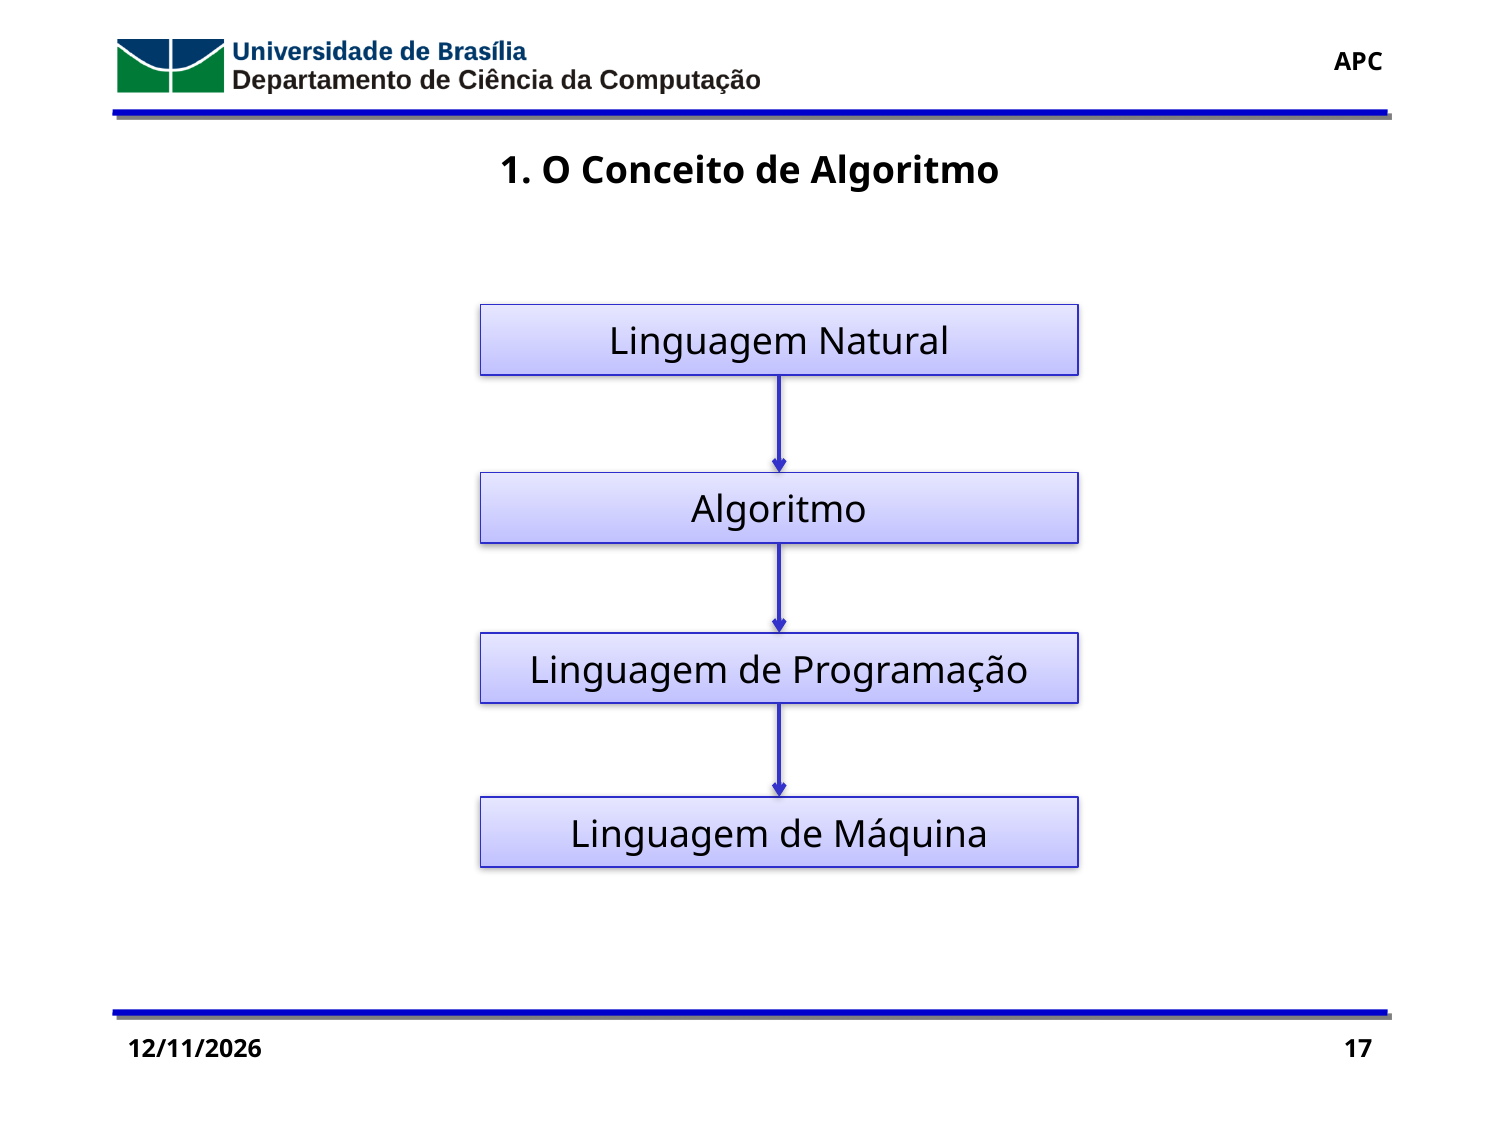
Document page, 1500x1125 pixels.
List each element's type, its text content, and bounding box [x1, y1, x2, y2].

text_box Linguagem Natural [480, 304, 1079, 376]
text_box 1. O Conceito de Algoritmo [112, 138, 1388, 198]
text_box [0, 0, 1500, 75]
text_box Algoritmo [480, 472, 1079, 544]
picture [117, 75, 760, 94]
text_box Linguagem de Programação [480, 632, 1079, 704]
slide_number 17 [1074, 1024, 1388, 1101]
text_box Linguagem de Máquina [480, 796, 1079, 868]
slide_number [112, 1024, 426, 1101]
